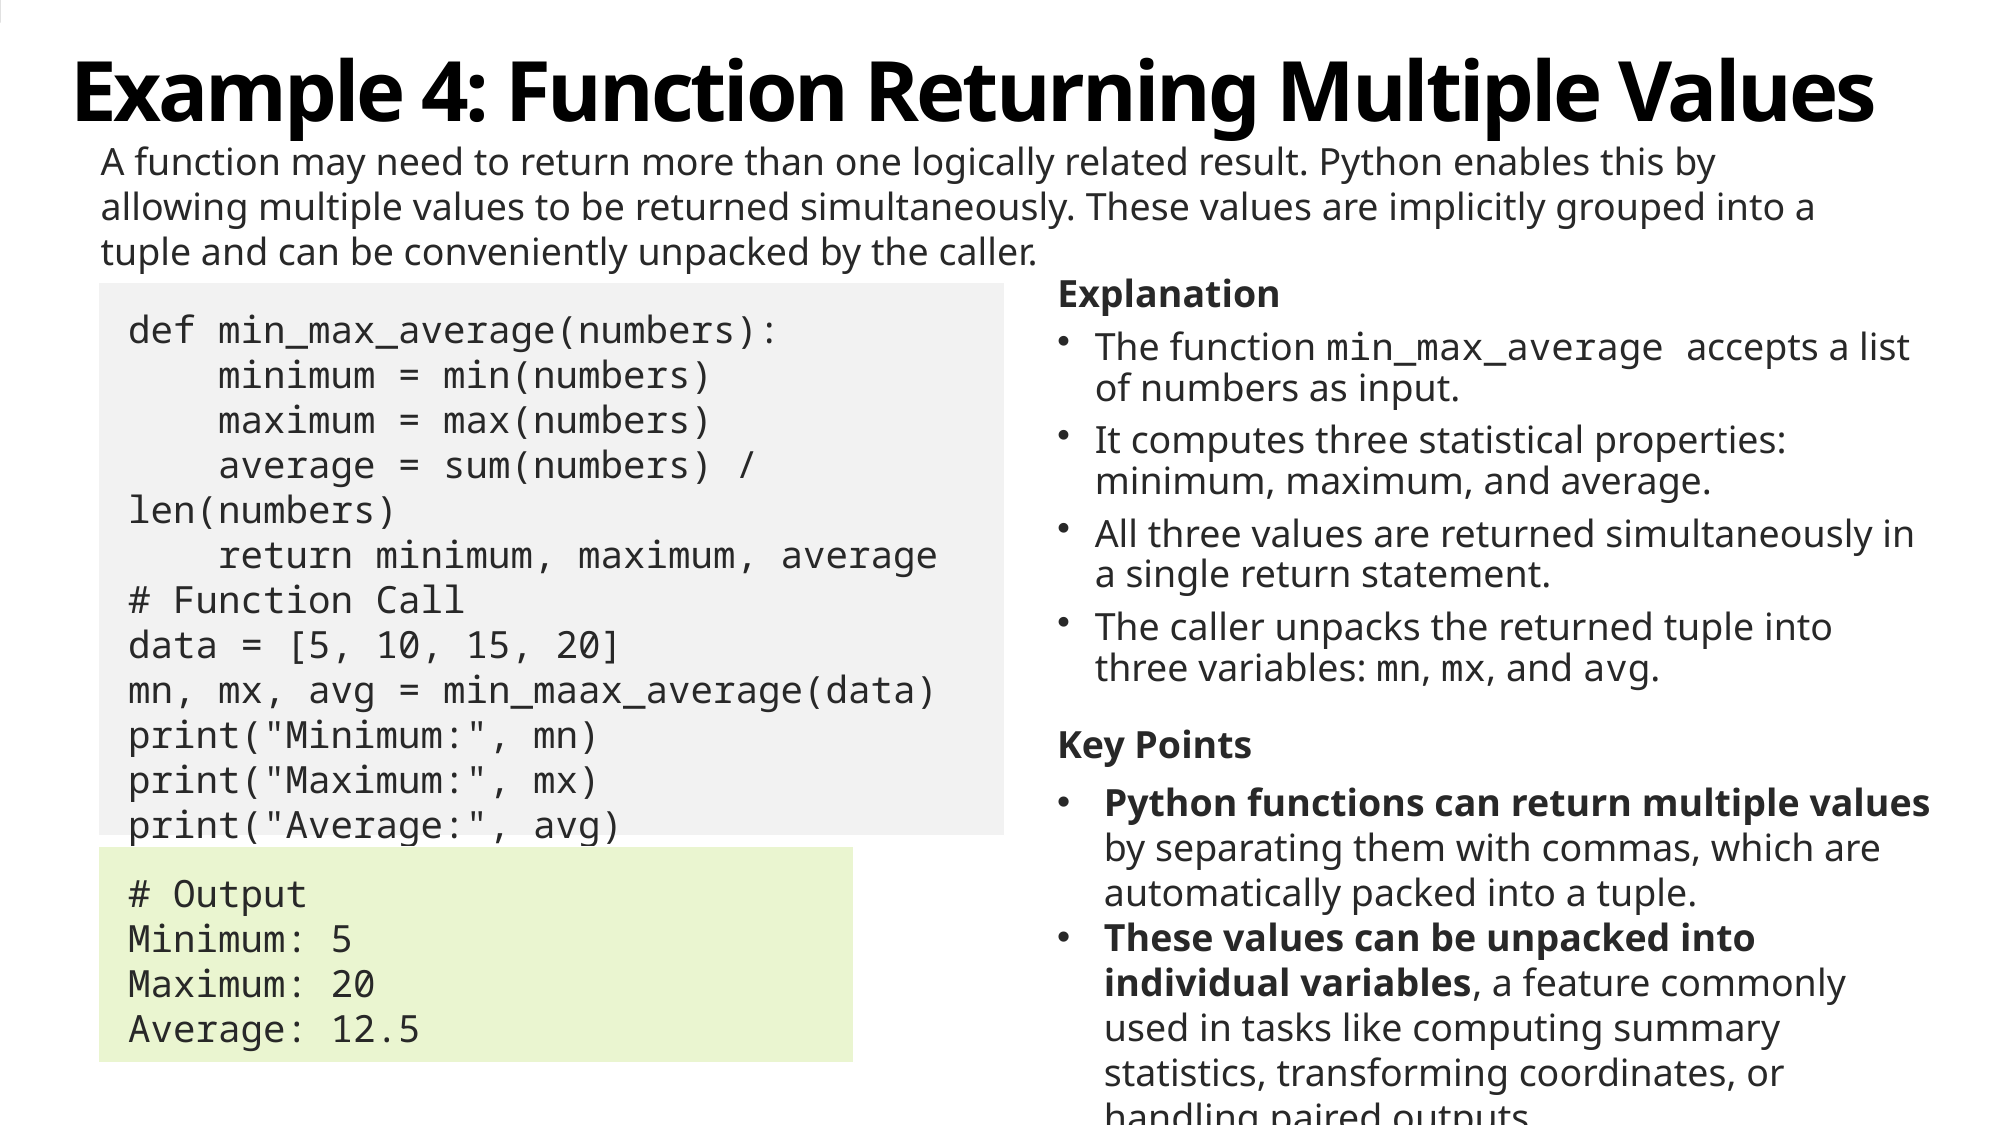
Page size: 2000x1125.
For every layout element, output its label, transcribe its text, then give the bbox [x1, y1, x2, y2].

text_box A function may need to return more than one logically related result. Python enables this by allowing multiple values to be returned simultaneously. These values are implicitly grouped into a tuple and can be conveniently unpacked by the caller. [70, 113, 1875, 297]
title Example 4: Function Returning Multiple Values [70, 22, 1930, 144]
text_box Explanation The function min_max_average accepts a list of numbers as input. It computes three statistical properties: minimum, maximum, and average. All three values are returned simultaneously in a single return statement. The caller unpacks the returned tuple into three variables: mn, mx, and avg. [1027, 251, 1956, 701]
text_box Key Points Python functions can return multiple values by separating them with commas, which are automatically packed into a tuple. These values can be unpacked into individual variables, a feature commonly used in tasks like computing summary statistics, transforming coordinates, or handling paired outputs. [1027, 701, 1971, 1125]
text_box # Output Minimum: 5 Maximum: 20 Average: 12.5 [97, 846, 855, 1063]
text_box def min_max_average(numbers): minimum = min(numbers) maximum = max(numbers) average = sum(numbers) / len(numbers) return minimum, maximum, average # Function Call data = [5, 10, 15, 20] mn, mx, avg = min_maax_average(data) print("Minimum:", mn) print("Maximum:", mx) print("Average:", avg) [97, 281, 1005, 836]
